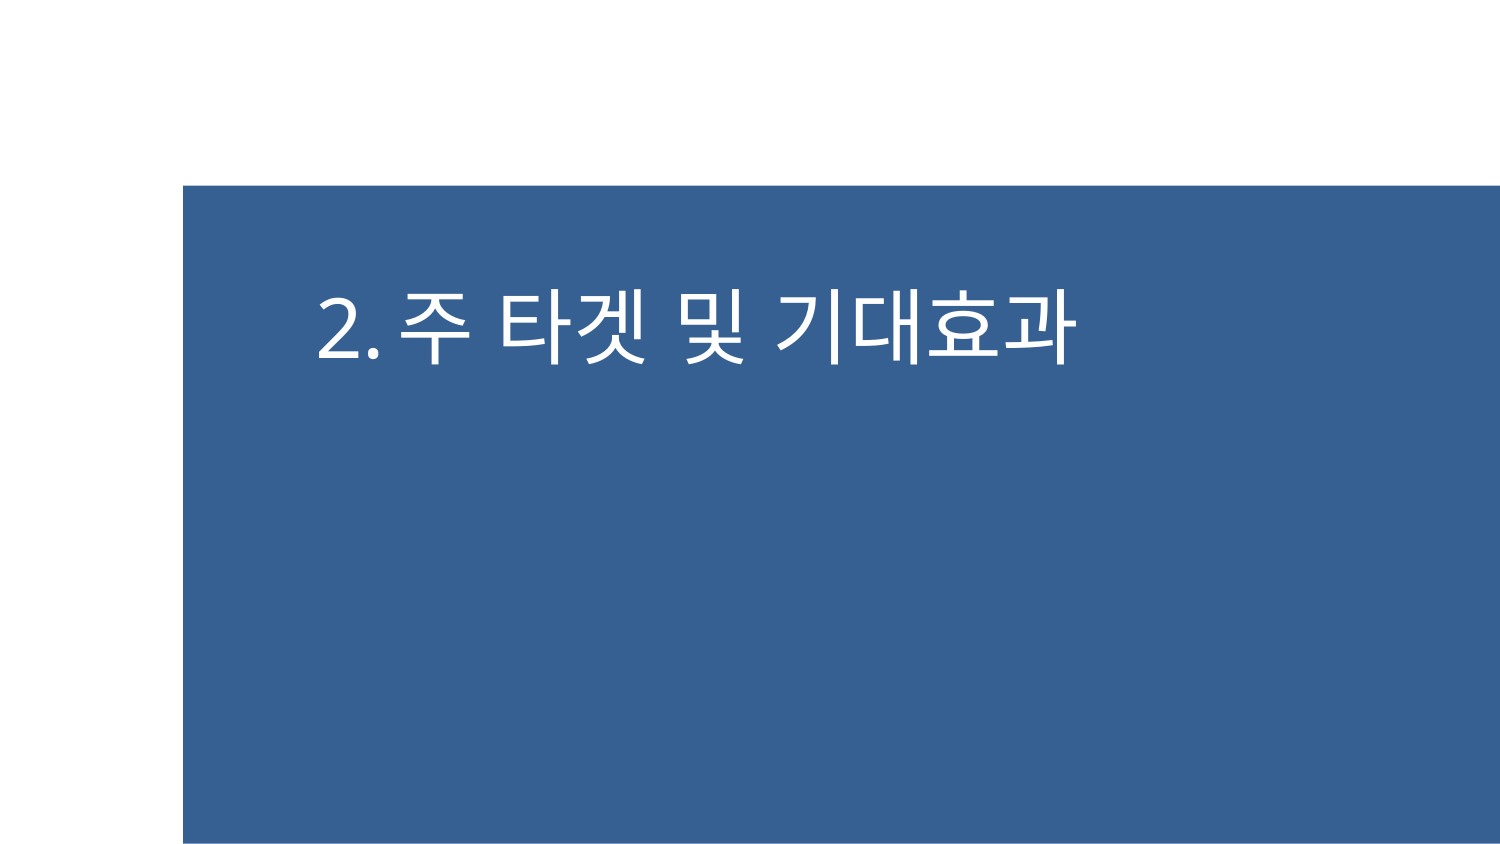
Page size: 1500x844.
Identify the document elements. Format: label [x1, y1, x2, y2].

text_box [181, 183, 1500, 844]
text_box [300, 267, 1088, 385]
